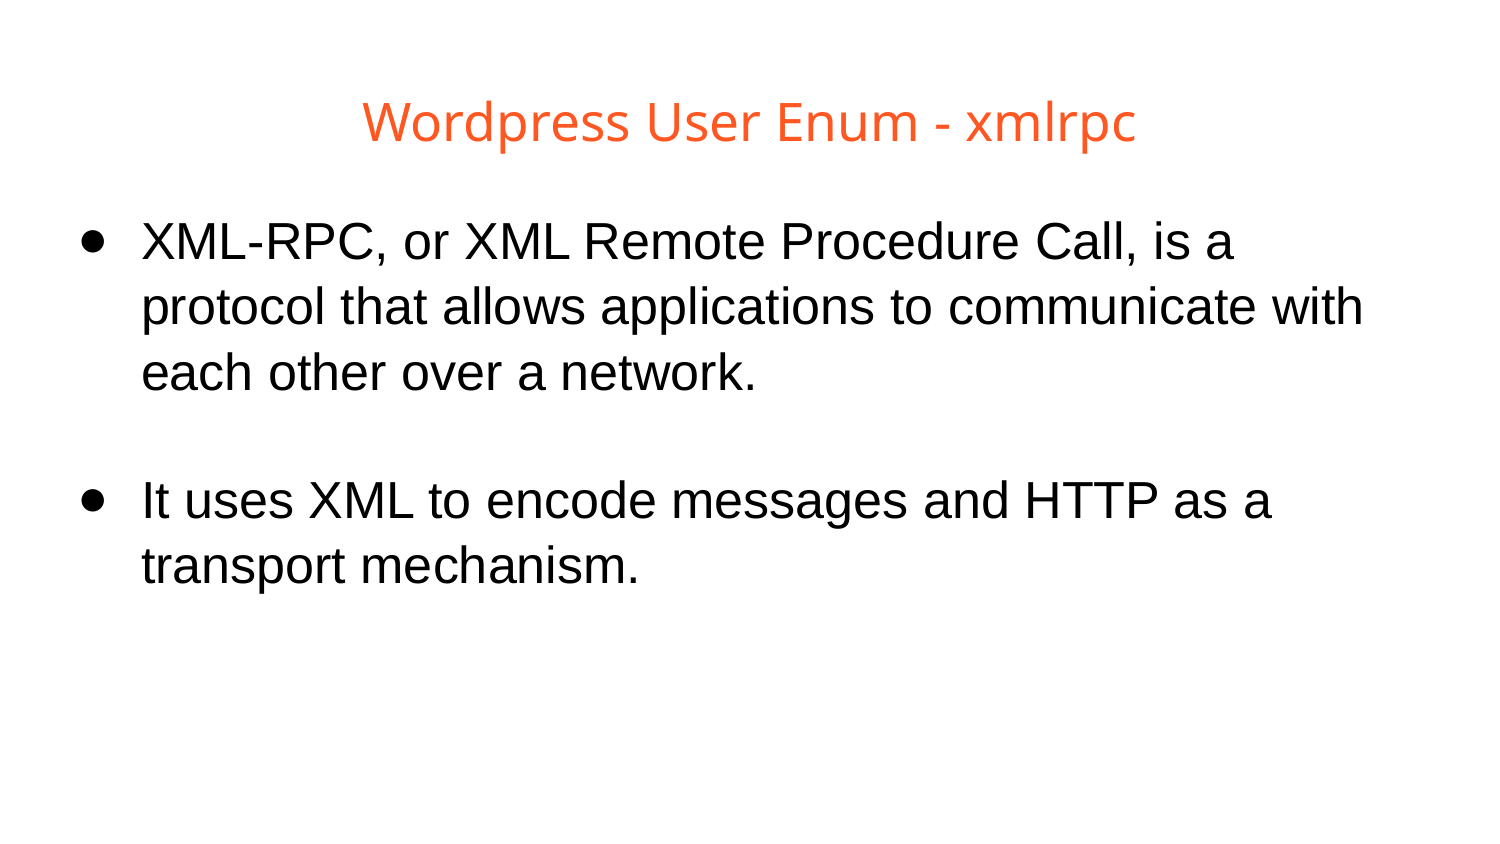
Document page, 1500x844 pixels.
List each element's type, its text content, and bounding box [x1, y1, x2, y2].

list XML-RPC, or XML Remote Procedure Call, is a protocol that allows applications to communicate with each other over a network. It uses XML to encode messages and HTTP as a transport mechanism. [51, 189, 1449, 750]
title Wordpress User Enum - xmlrpc [51, 72, 1449, 167]
